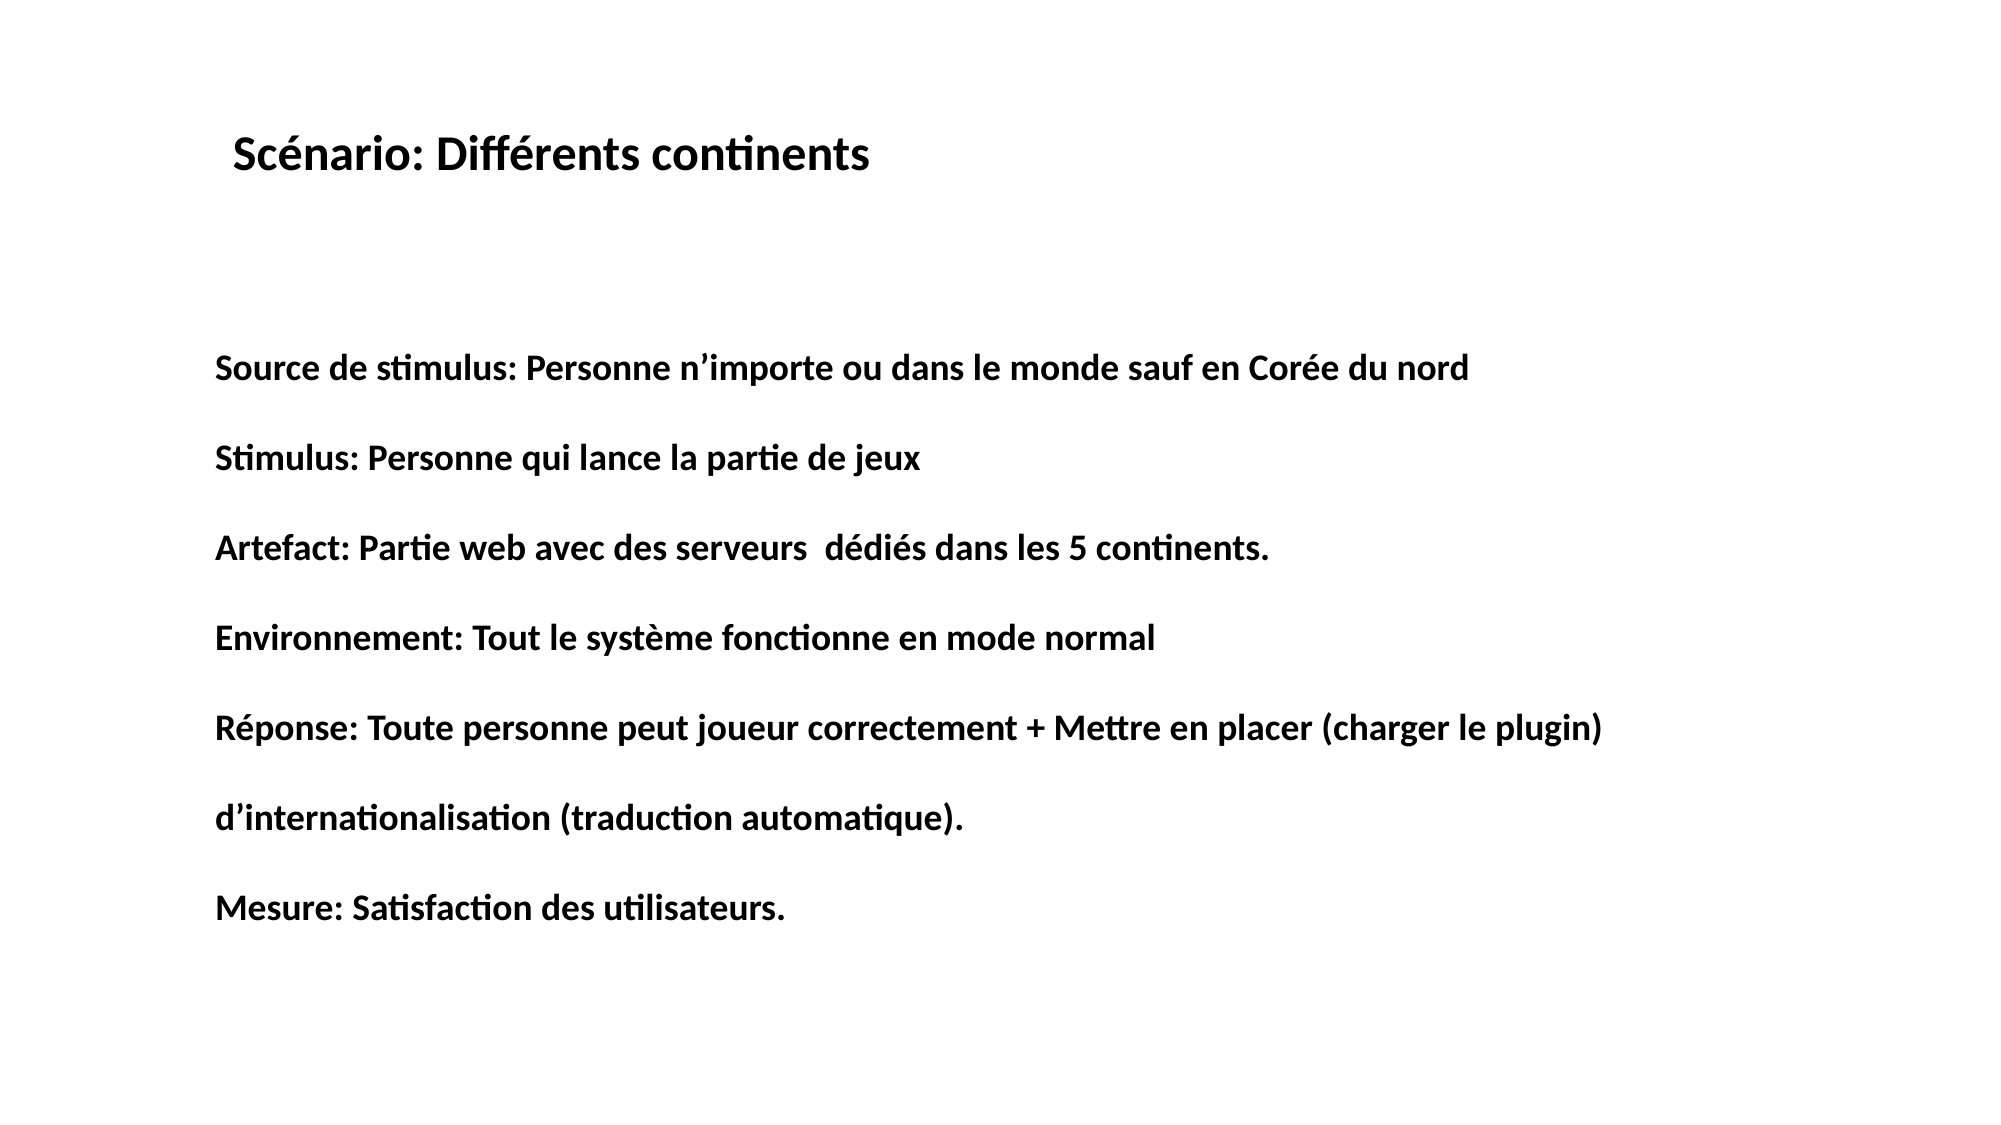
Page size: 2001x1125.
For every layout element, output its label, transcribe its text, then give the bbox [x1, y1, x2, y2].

text_box Scénario: Différents continents [218, 112, 1282, 188]
text_box Source de stimulus: Personne n’importe ou dans le monde sauf en Corée du nord Stimulus: Personne qui lance la partie de jeux Artefact: Partie web avec des serveurs dédiés dans les 5 continents. Environnement: Tout le système fonctionne en mode normal Réponse: Toute personne peut joueur correctement + Mettre en placer (charger le plugin) d’internationalisation (traduction automatique). Mesure: Satisfaction des utilisateurs. [200, 290, 1692, 936]
